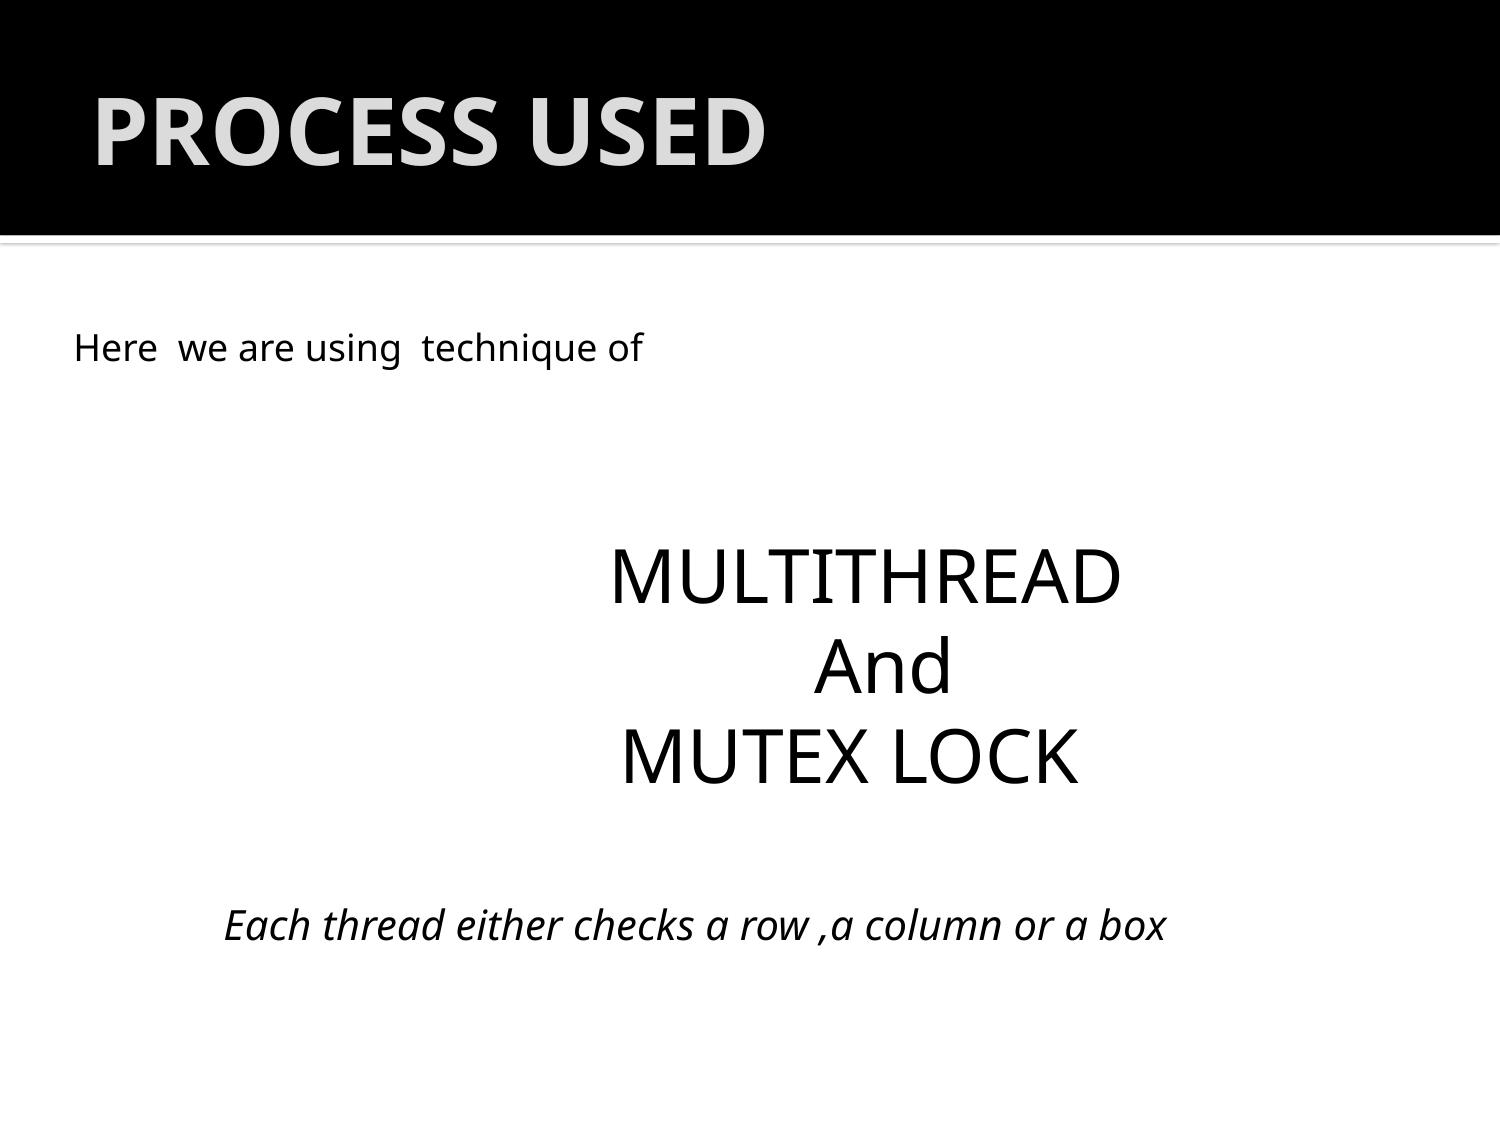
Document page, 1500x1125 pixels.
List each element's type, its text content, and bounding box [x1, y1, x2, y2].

text_box Here we are using technique of MULTITHREAD And MUTEX LOCK Each thread either checks a row ,a column or a box [58, 316, 1418, 1092]
title PROCESS USED [75, 25, 1425, 231]
